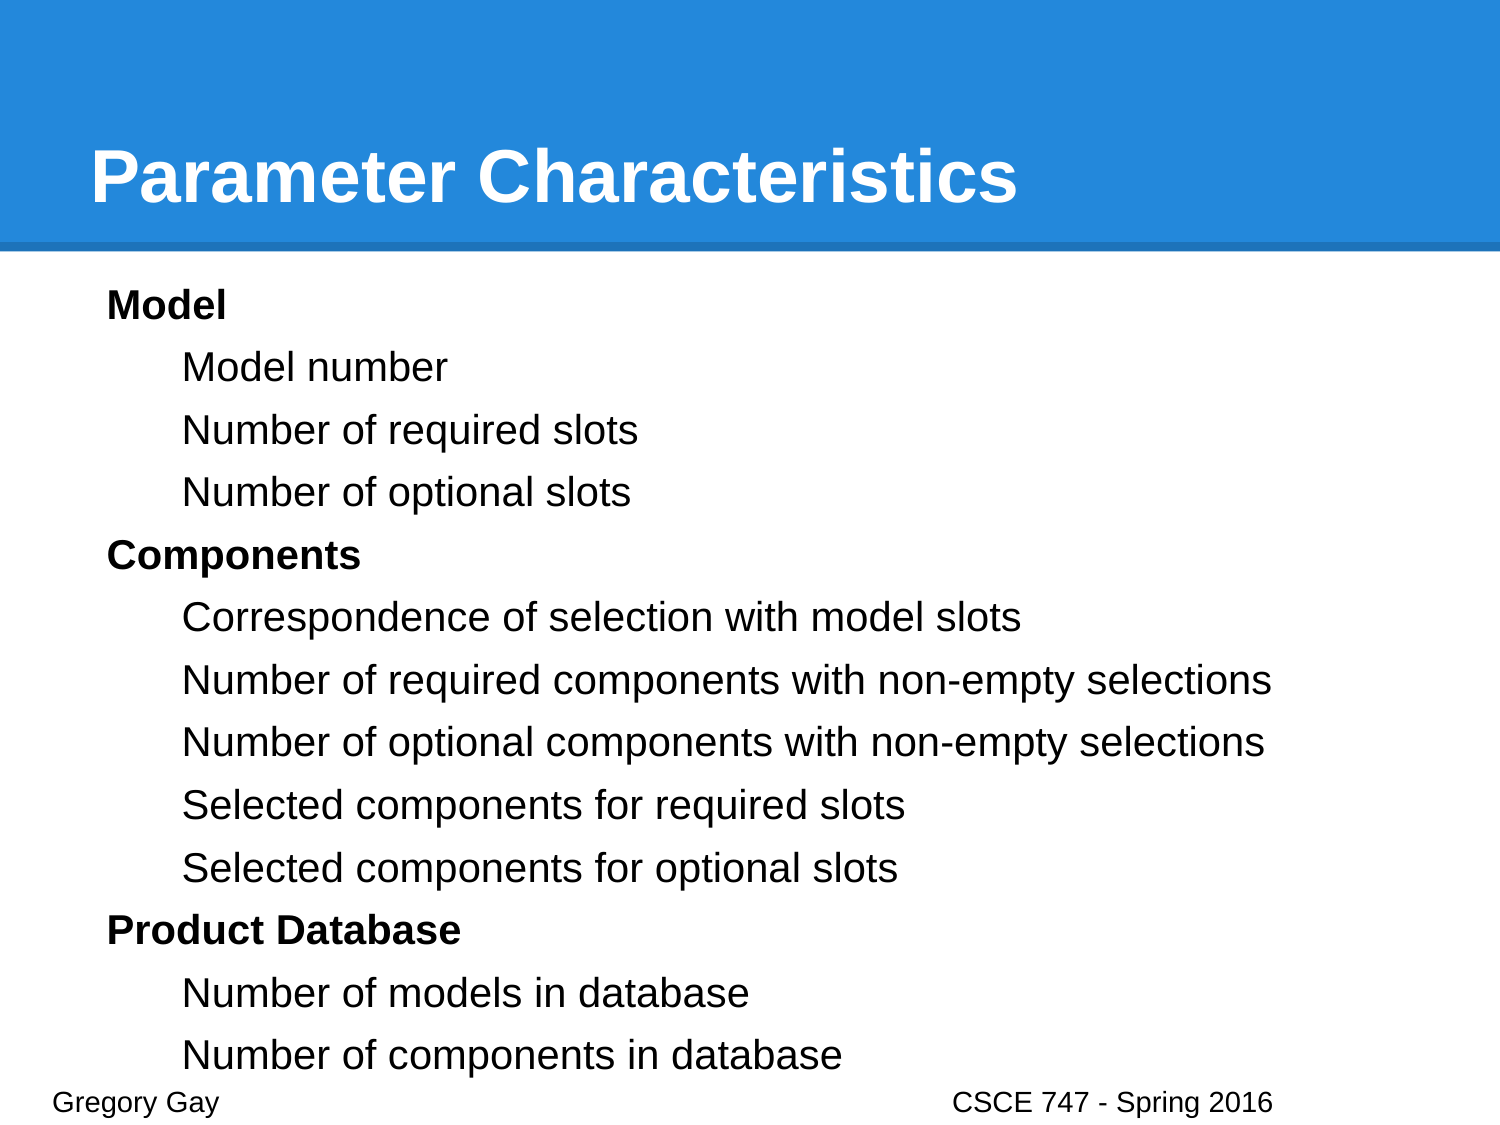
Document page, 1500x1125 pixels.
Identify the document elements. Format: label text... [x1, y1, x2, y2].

list Model Model number Number of required slots Number of optional slots Components Correspondence of selection with model slots Number of required components with non-empty selections Number of optional components with non-empty selections Selected components for required slots Selected components for optional slots Product Database Number of models in database Number of components in database [75, 262, 1425, 1068]
text_box Gregory Gay CSCE 747 - Spring 2016 14 [37, 1068, 1463, 1114]
title Parameter Characteristics [75, 45, 1425, 233]
